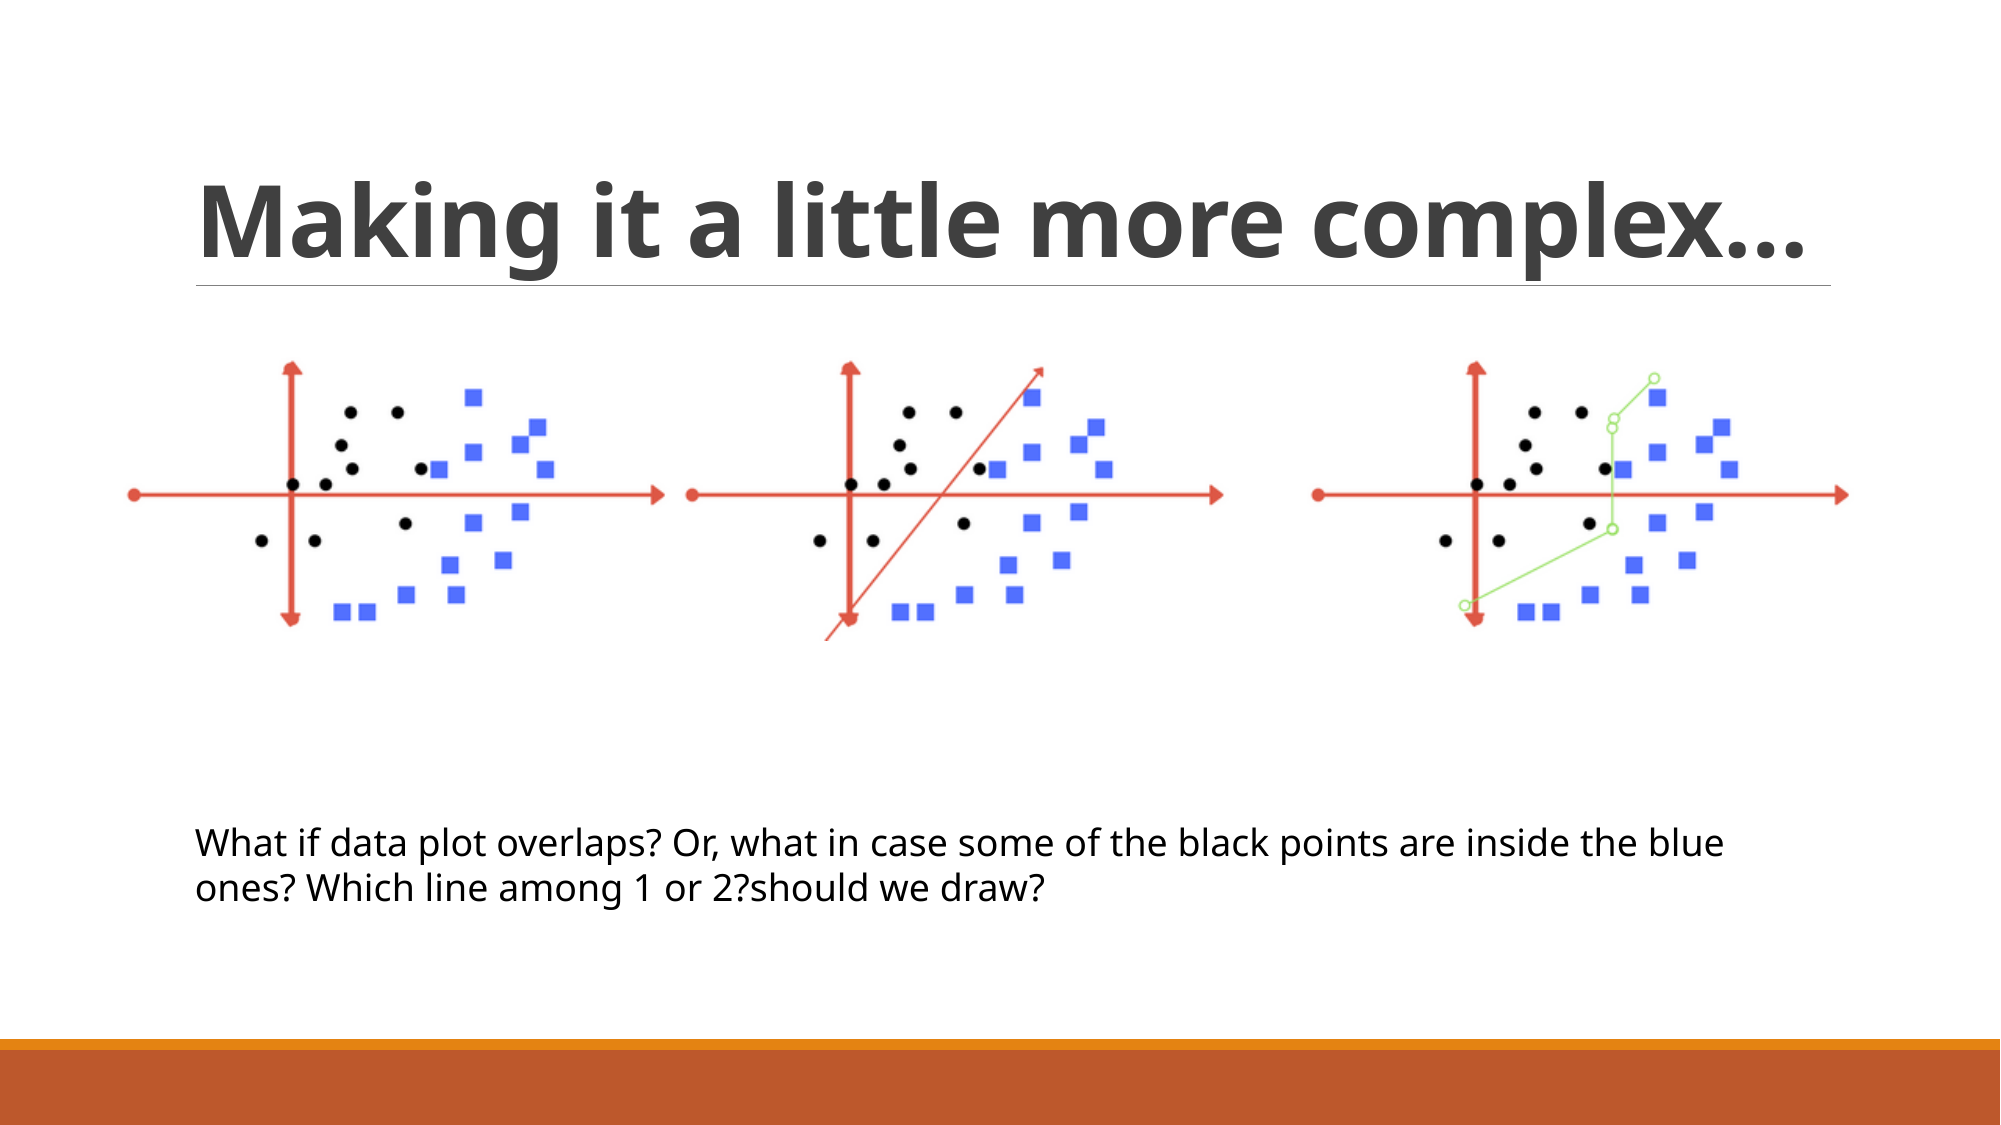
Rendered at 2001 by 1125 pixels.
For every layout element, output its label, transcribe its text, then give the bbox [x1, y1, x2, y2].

title Making it a little more complex… [180, 47, 1830, 285]
picture [1300, 327, 1857, 642]
picture [679, 327, 1230, 642]
text_box What if data plot overlaps? Or, what in case some of the black points are inside the blue ones? Which line among 1 or 2?should we draw? [179, 811, 1830, 916]
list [120, 327, 678, 642]
